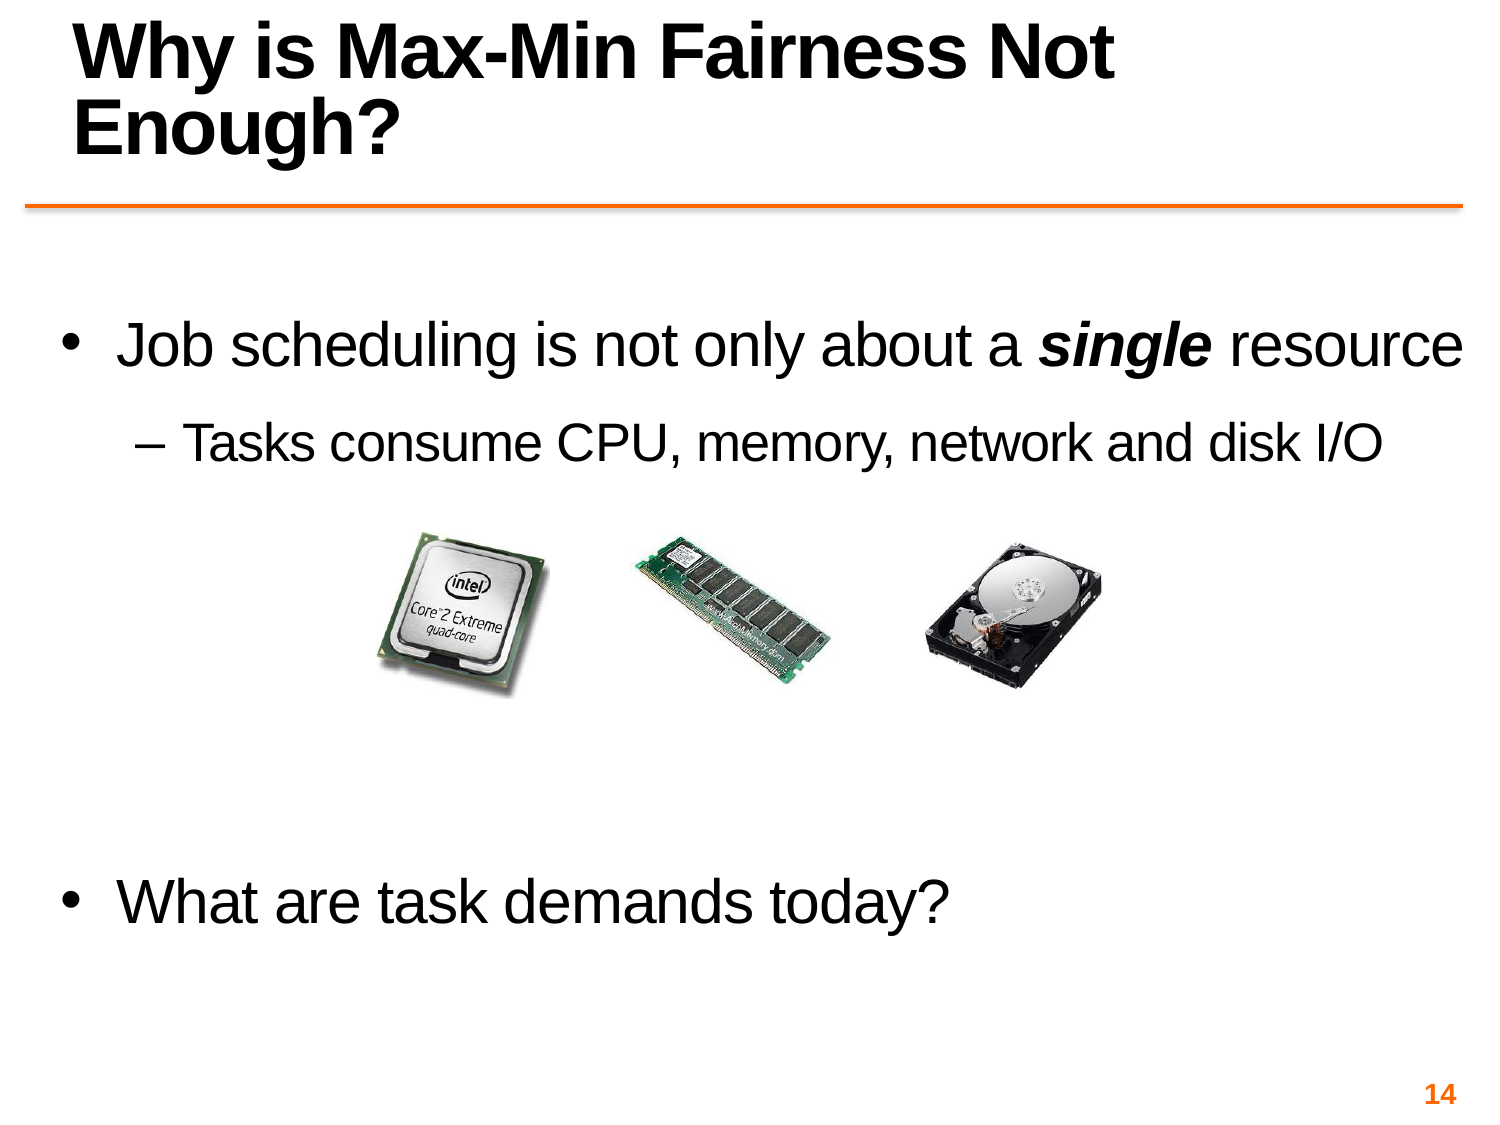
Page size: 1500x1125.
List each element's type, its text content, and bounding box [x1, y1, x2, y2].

picture [629, 521, 834, 710]
slide_number 14 [1112, 1074, 1463, 1110]
title Why is Max-Min Fairness Not Enough? [57, 2, 1475, 178]
list Job scheduling is not only about a single resource Tasks consume CPU, memory, network and disk I/O What are task demands today? [54, 297, 1500, 1021]
picture [375, 531, 550, 699]
picture [922, 541, 1103, 690]
